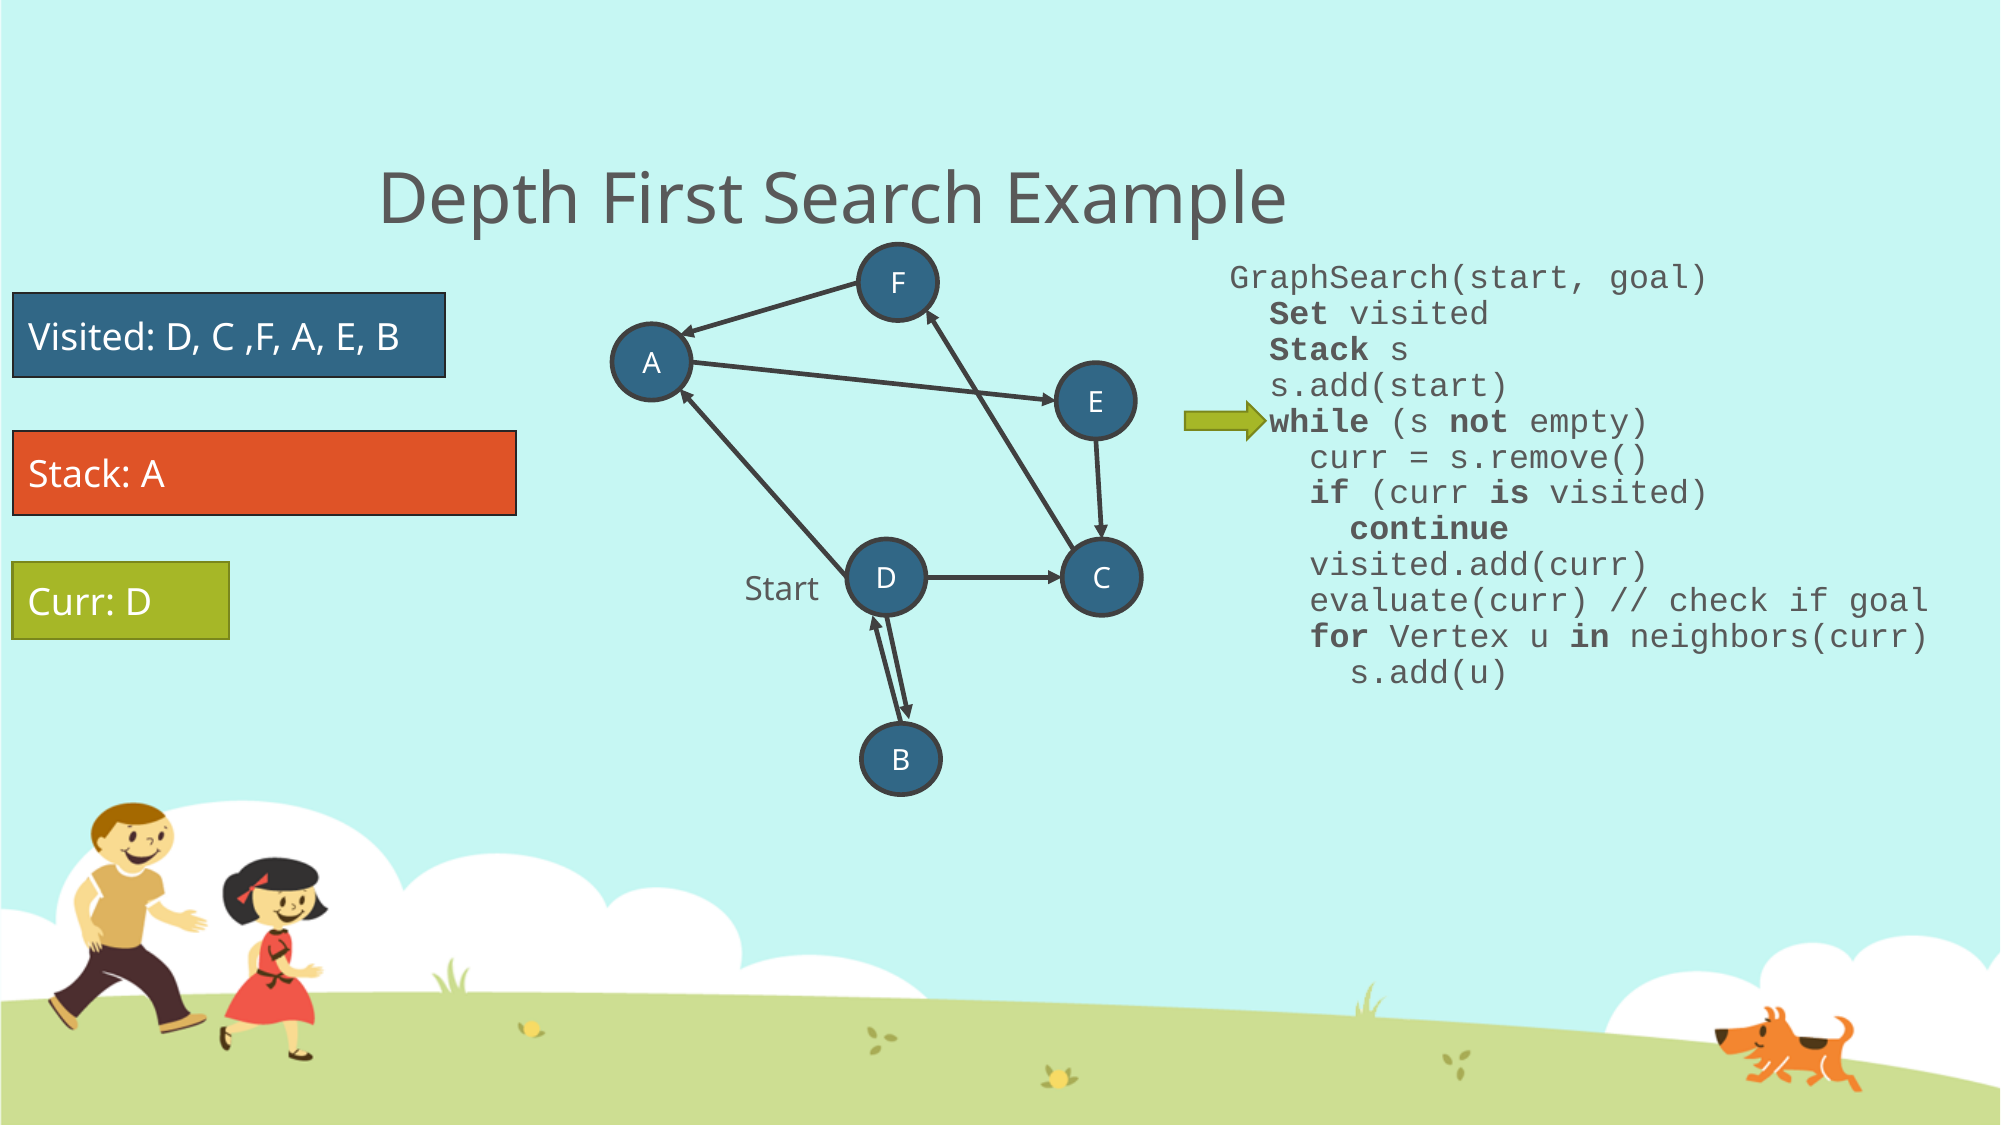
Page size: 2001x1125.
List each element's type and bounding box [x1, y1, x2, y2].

text_box [12, 430, 517, 516]
text_box [11, 561, 230, 640]
text_box [12, 292, 446, 378]
text_box [1183, 399, 1268, 442]
picture [0, 0, 2001, 1125]
text_box [610, 243, 1143, 796]
title [362, 50, 1900, 247]
list [1206, 252, 2000, 928]
